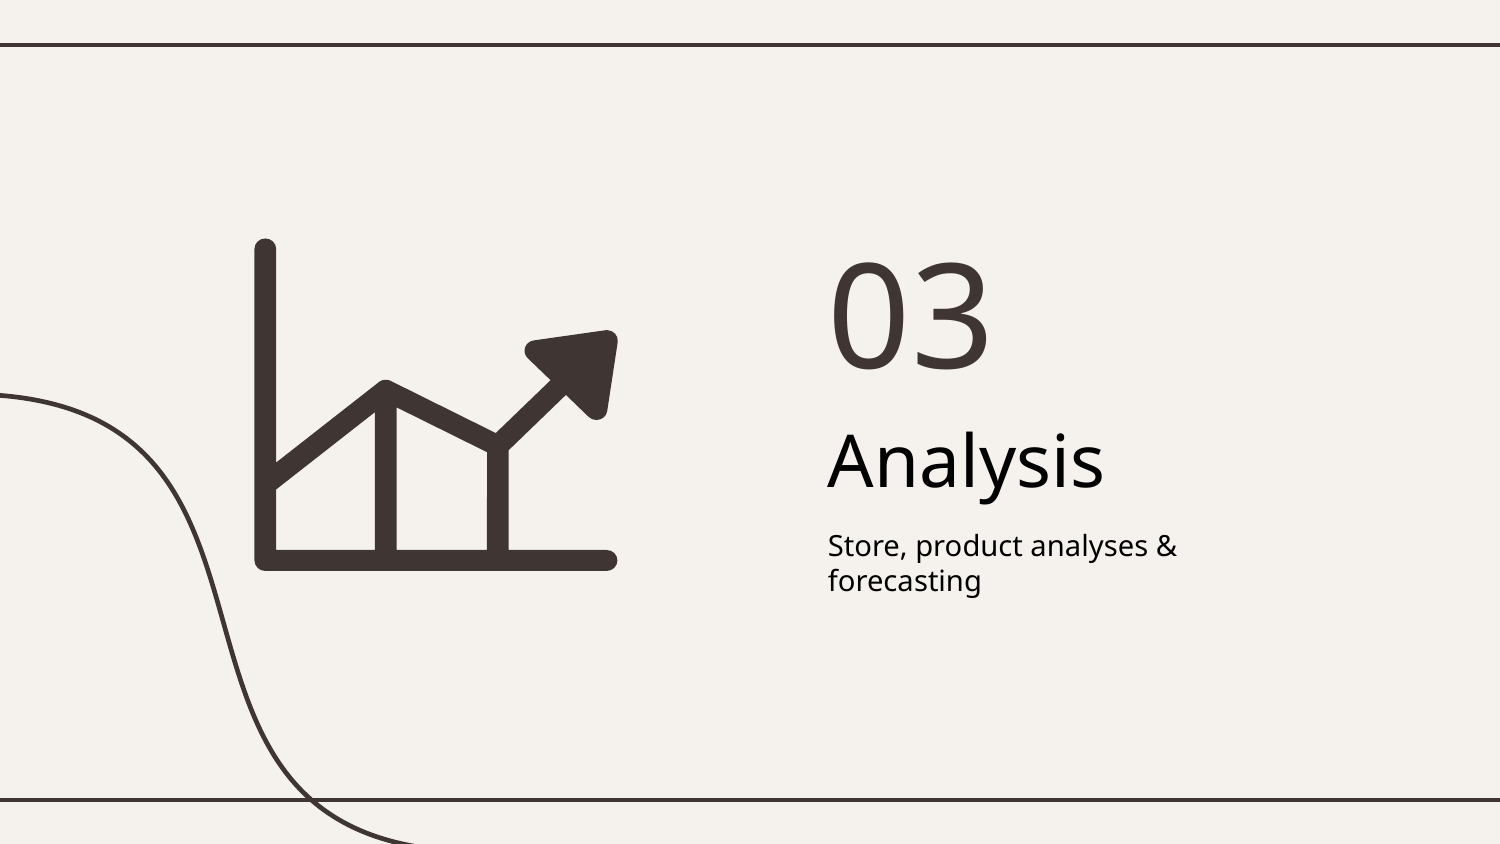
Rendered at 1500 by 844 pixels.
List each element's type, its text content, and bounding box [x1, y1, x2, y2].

title 03 [813, 230, 1084, 391]
text_box [254, 238, 618, 571]
title Analysis [813, 404, 1220, 511]
subtitle Store, product analyses & forecasting [813, 511, 1220, 614]
